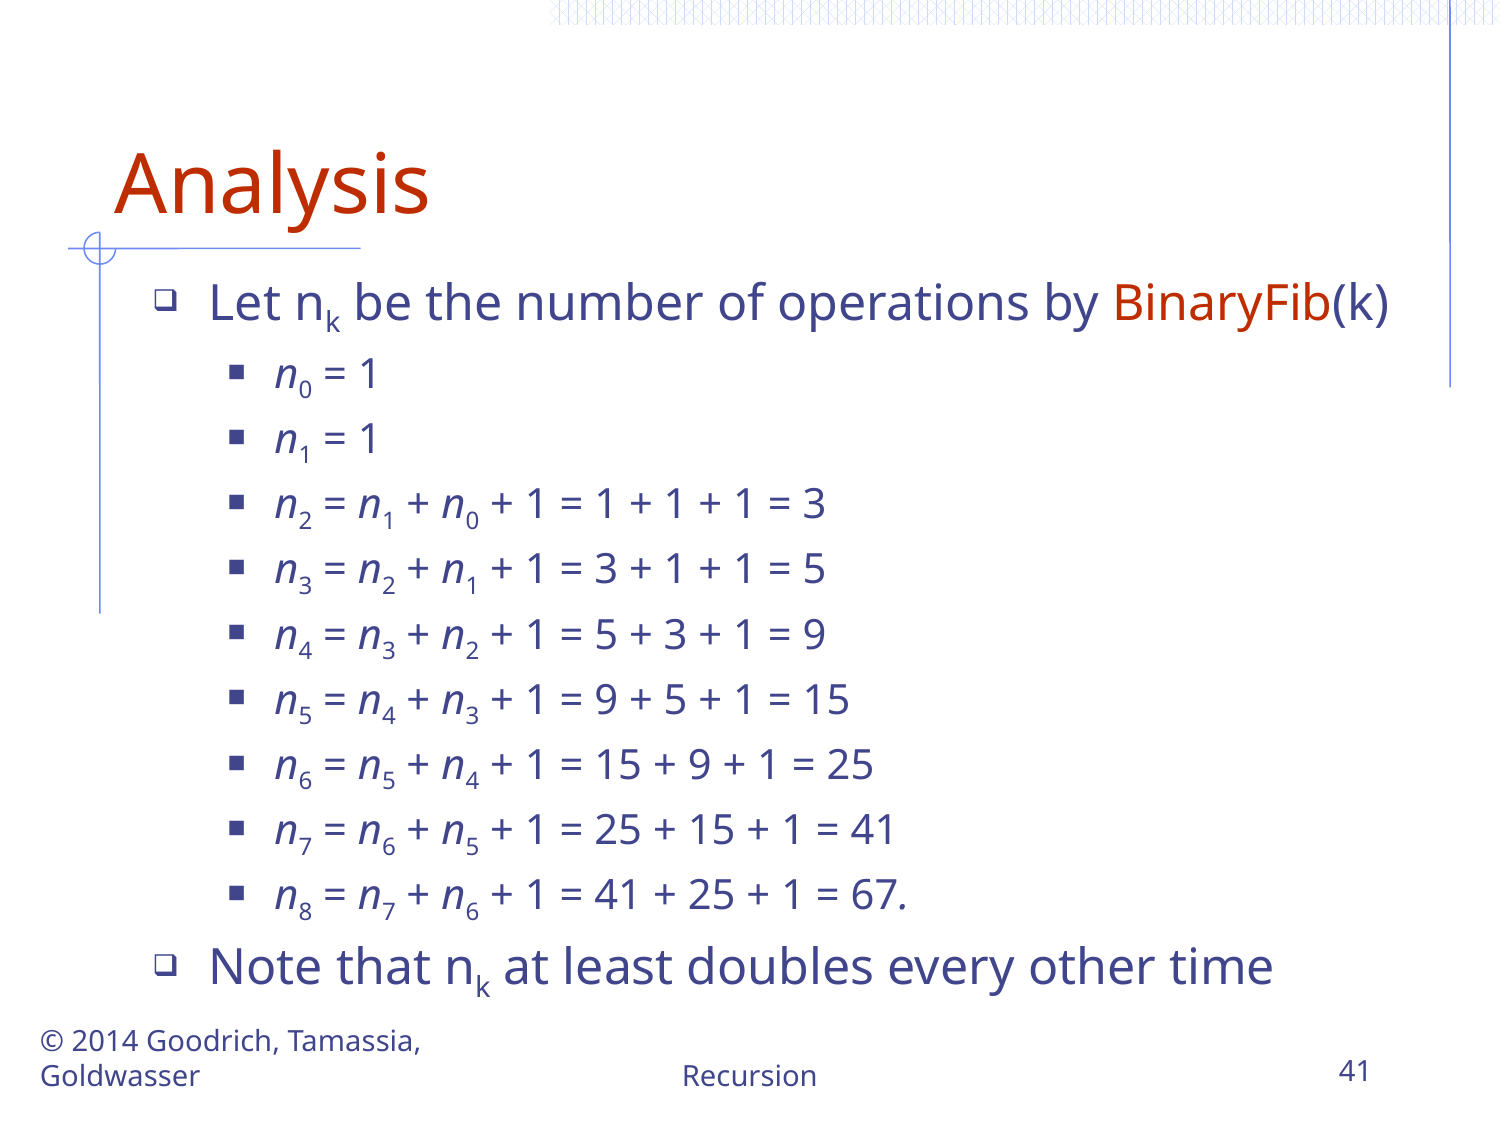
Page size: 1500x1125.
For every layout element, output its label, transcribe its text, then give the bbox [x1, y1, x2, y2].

list Let nk be the number of operations by BinaryFib(k) n0 = 1 n1 = 1 n2 = n1 + n0 + 1 = 1 + 1 + 1 = 3 n3 = n2 + n1 + 1 = 3 + 1 + 1 = 5 n4 = n3 + n2 + 1 = 5 + 3 + 1 = 9 n5 = n4 + n3 + 1 = 9 + 5 + 1 = 15 n6 = n5 + n4 + 1 = 15 + 9 + 1 = 25 n7 = n6 + n5 + 1 = 25 + 15 + 1 = 41 n8 = n7 + n6 + 1 = 41 + 25 + 1 = 67. Note that nk at least doubles every other time [137, 262, 1438, 1025]
slide_number 41 [1074, 1025, 1388, 1101]
slide_number © 2014 Goodrich, Tamassia, Goldwasser [24, 1024, 588, 1101]
footer Recursion [588, 1025, 988, 1101]
title Analysis [99, 50, 1375, 238]
